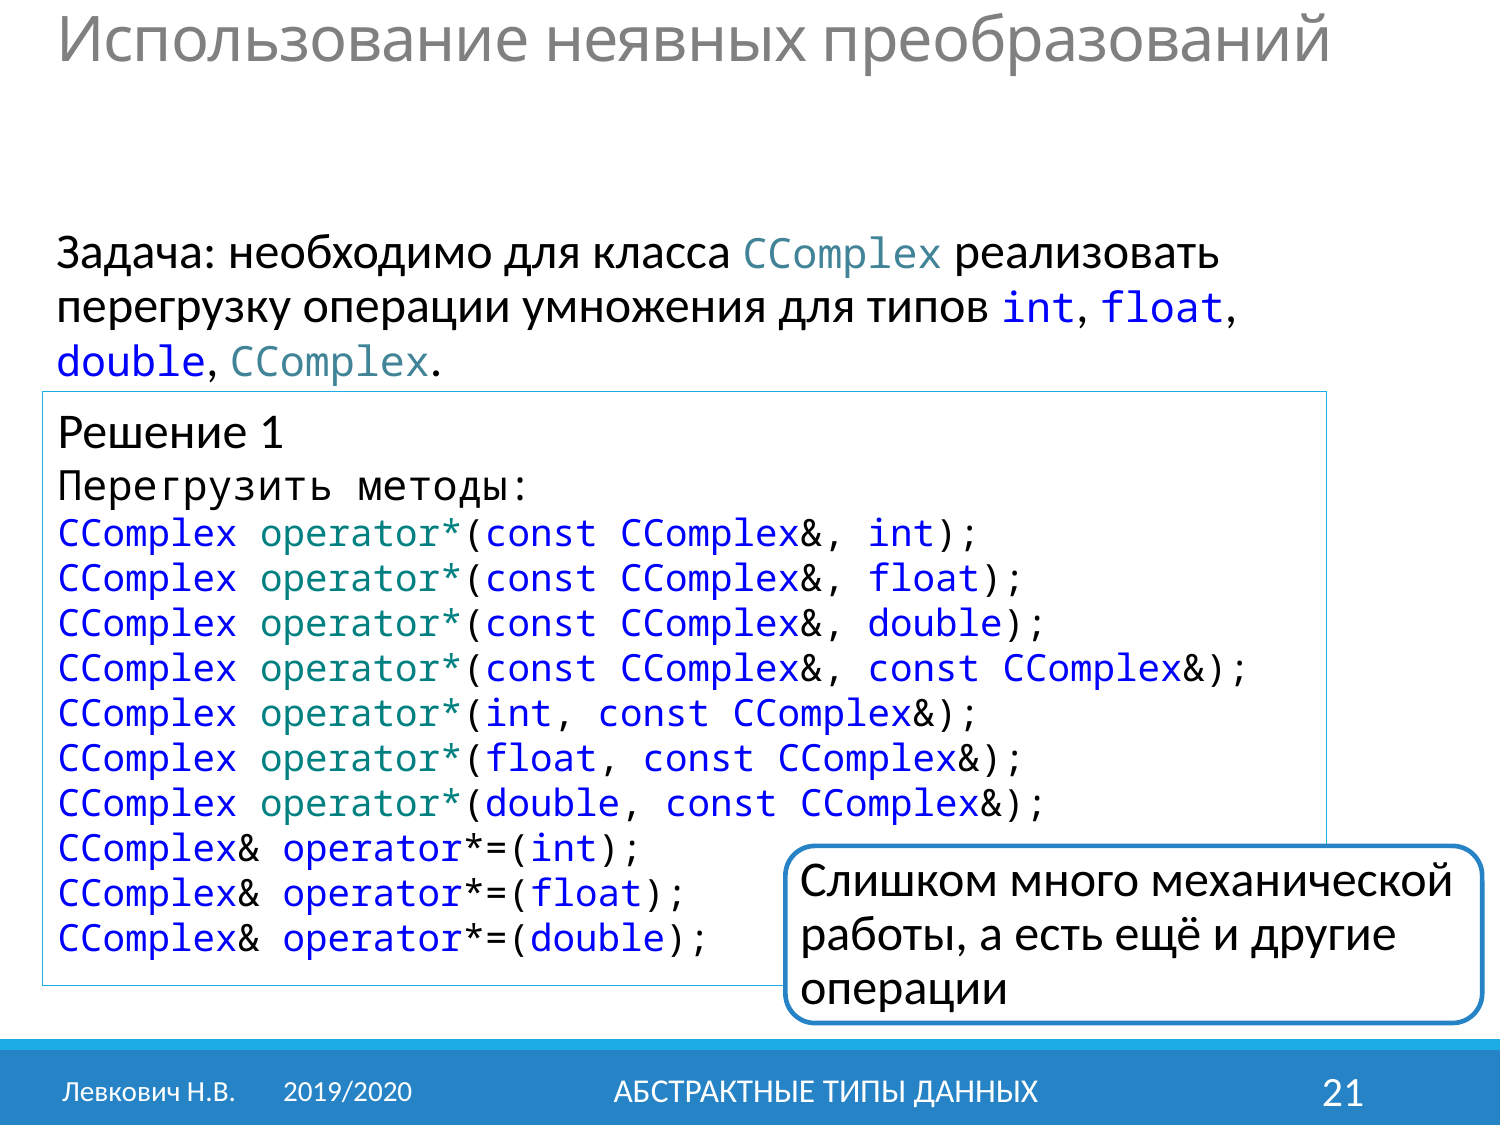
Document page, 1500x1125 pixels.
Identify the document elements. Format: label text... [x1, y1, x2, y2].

text_box Решение 1 Перегрузить методы: CComplex operator*(const CComplex&, int); CComplex operator*(const CComplex&, float); CComplex operator*(const CComplex&, double); CComplex operator*(const CComplex&, const CComplex&); CComplex operator*(int, const CComplex&); CComplex operator*(float, const CComplex&); CComplex operator*(double, const CComplex&); CComplex& operator*=(int); CComplex& operator*=(float); CComplex& operator*=(double); [42, 391, 1327, 986]
text_box Слишком много механической работы, а есть ещё и другие операции [784, 844, 1484, 1025]
title Использование неявных преобразований [41, 2, 1459, 121]
slide_number Левкович Н.В. 2019/2020 [47, 1059, 440, 1120]
text_box Задача: необходимо для класса CComplex реализовать перегрузку операции умножения для типов int, float, double, CComplex. [41, 217, 1326, 395]
slide_number 21 [1218, 1059, 1380, 1120]
footer Абстрактные типы данных [453, 1059, 1199, 1120]
